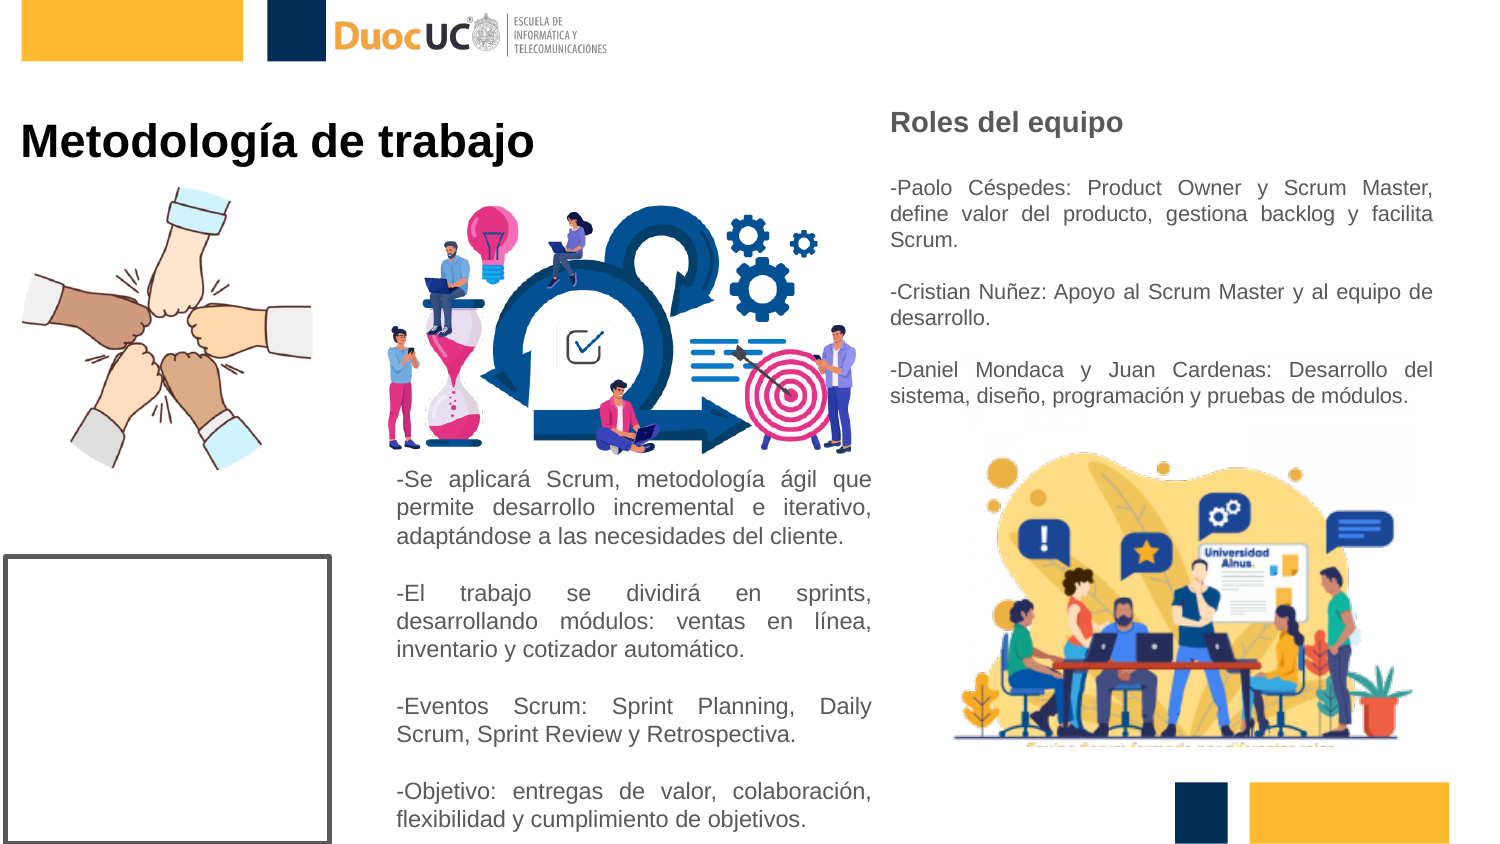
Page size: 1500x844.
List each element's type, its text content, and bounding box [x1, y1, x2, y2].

picture [21, 187, 313, 470]
picture [368, 189, 864, 468]
text_box [5, 556, 330, 844]
subtitle -Se aplicará Scrum, metodología ágil que permite desarrollo incremental e iterativo, adaptándose a las necesidades del cliente. -El trabajo se dividirá en sprints, desarrollando módulos: ventas en línea, inventario y cotizador automático. -Eventos Scrum: Sprint Planning, Daily Scrum, Sprint Review y Retrospectiva. -Objetivo: entregas de valor, colaboración, flexibilidad y cumplimiento de objetivos. [381, 448, 887, 844]
title Metodología de trabajo [5, 96, 875, 182]
subtitle Roles del equipo -Paolo Céspedes: Product Owner y Scrum Master, define valor del producto, gestiona backlog y facilita Scrum. -Cristian Nuñez: Apoyo al Scrum Master y al equipo de desarrollo. -Daniel Mondaca y Juan Cardenas: Desarrollo del sistema, diseño, programación y pruebas de módulos. [875, 88, 1450, 494]
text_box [21, 0, 607, 75]
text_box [1174, 782, 1450, 844]
picture [946, 354, 1416, 747]
